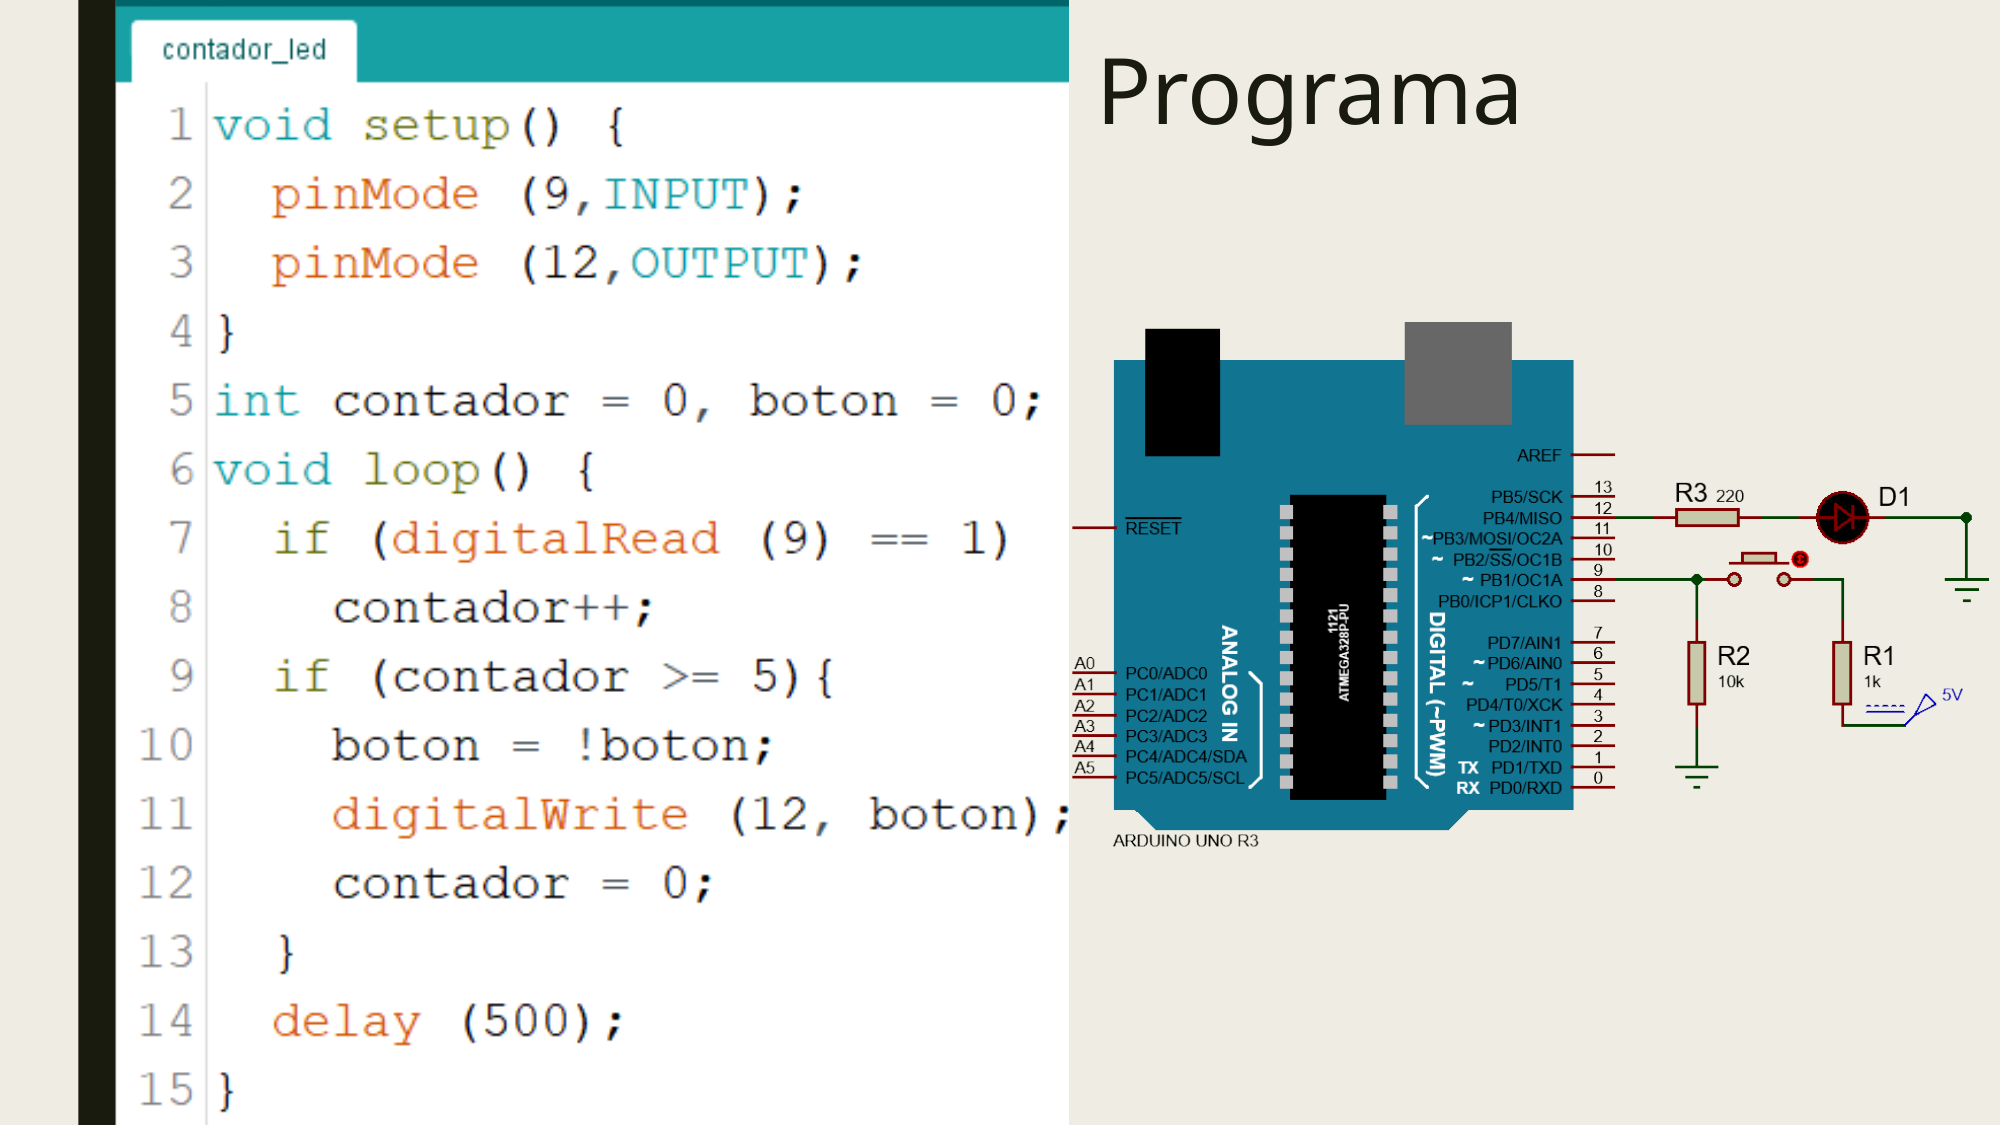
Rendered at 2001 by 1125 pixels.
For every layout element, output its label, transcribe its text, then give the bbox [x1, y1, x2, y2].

picture [115, 0, 2000, 1125]
text_box Programa [1069, 39, 1788, 283]
